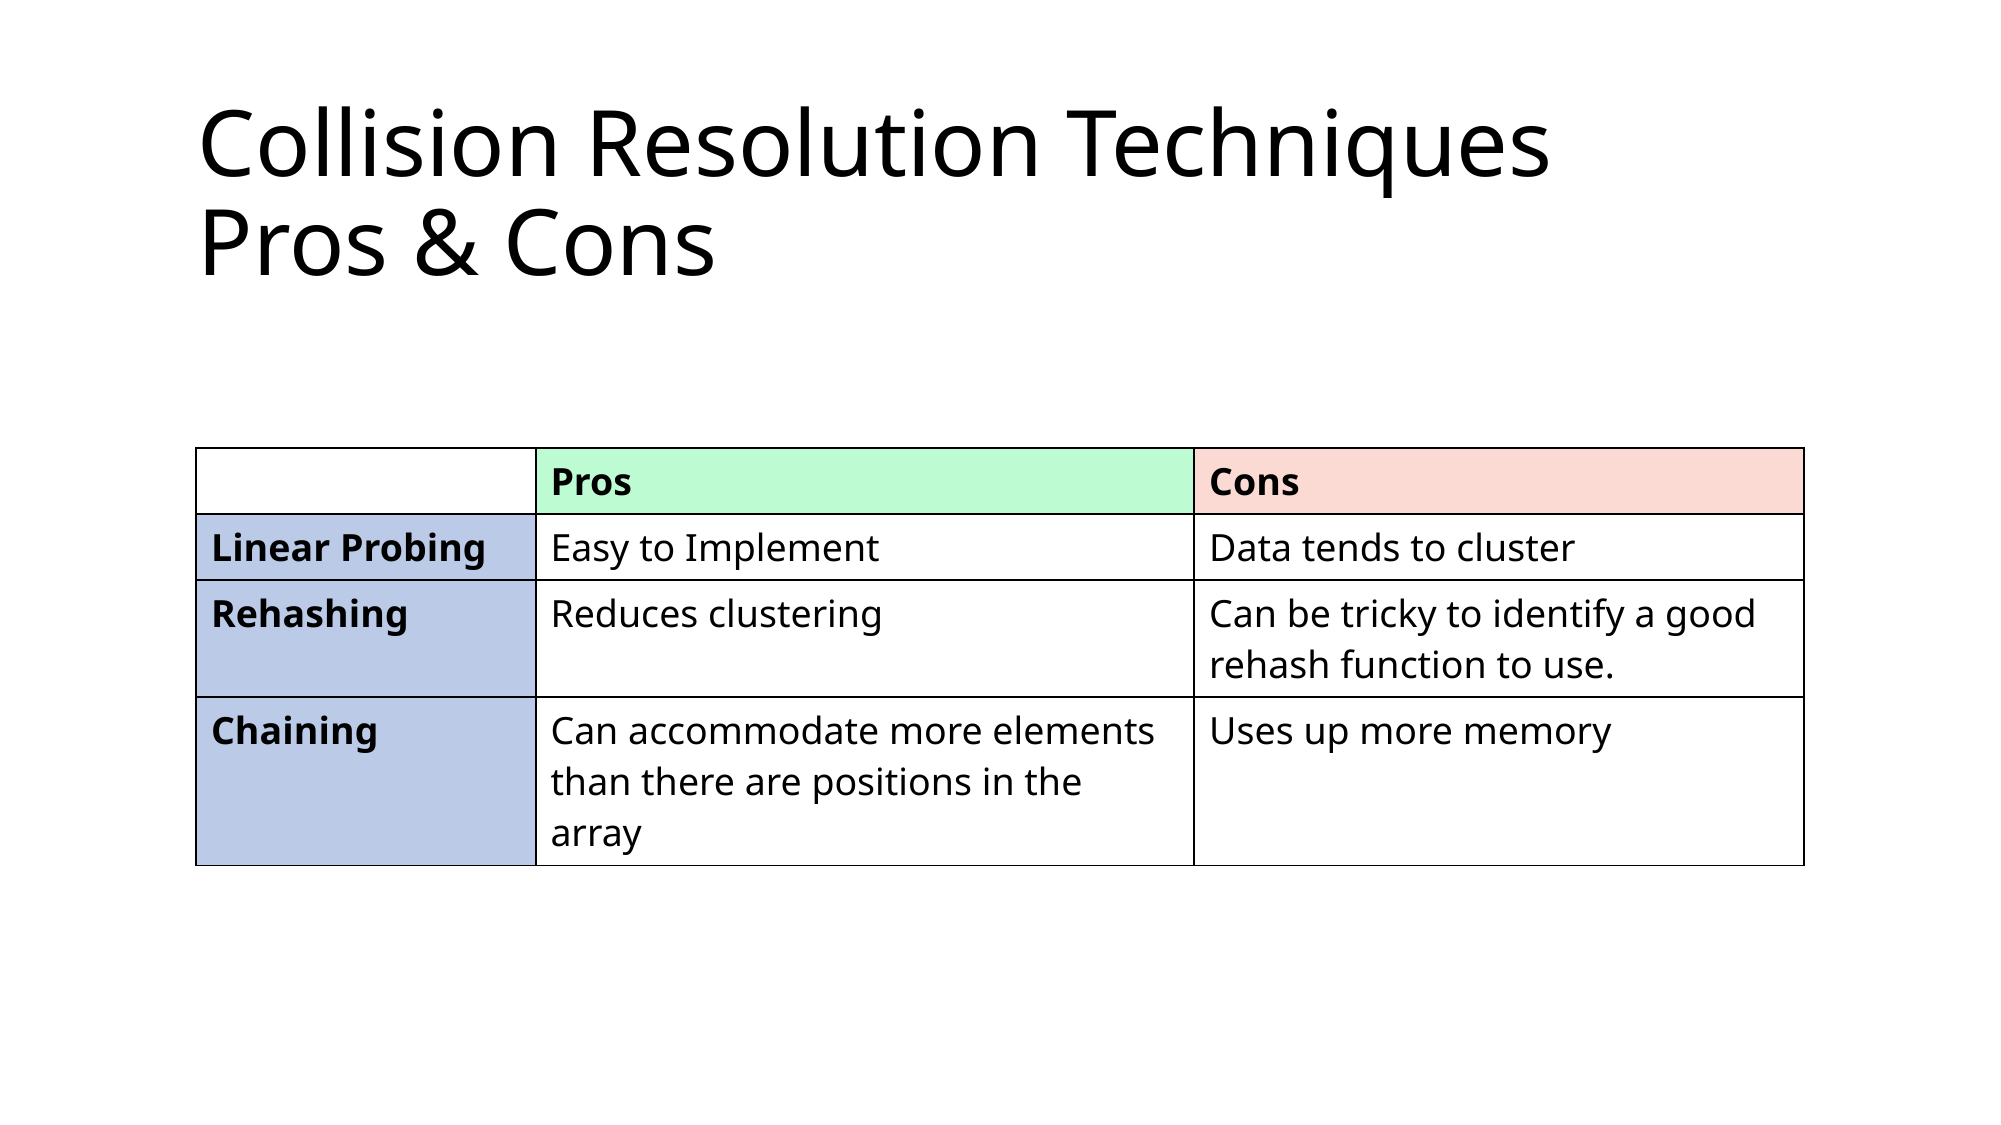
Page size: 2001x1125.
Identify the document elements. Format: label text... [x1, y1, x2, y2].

table_header Pros [537, 449, 1193, 513]
table_cell Reduces clustering [537, 581, 1193, 696]
table_cell Can accommodate more elements than there are positions in the array [537, 698, 1193, 865]
table_cell Can be tricky to identify a good rehash function to use. [1195, 581, 1803, 696]
table_cell Uses up more memory [1195, 698, 1803, 865]
table_header [197, 449, 535, 513]
table_header Cons [1195, 449, 1803, 513]
table_cell Chaining [197, 698, 535, 865]
text_box Collision Resolution Techniques Pros & Cons [183, 90, 1851, 284]
table_cell Linear Probing [197, 515, 535, 579]
table_cell Easy to Implement [537, 515, 1193, 579]
table_cell Data tends to cluster [1195, 515, 1803, 579]
table_cell Rehashing [197, 581, 535, 696]
